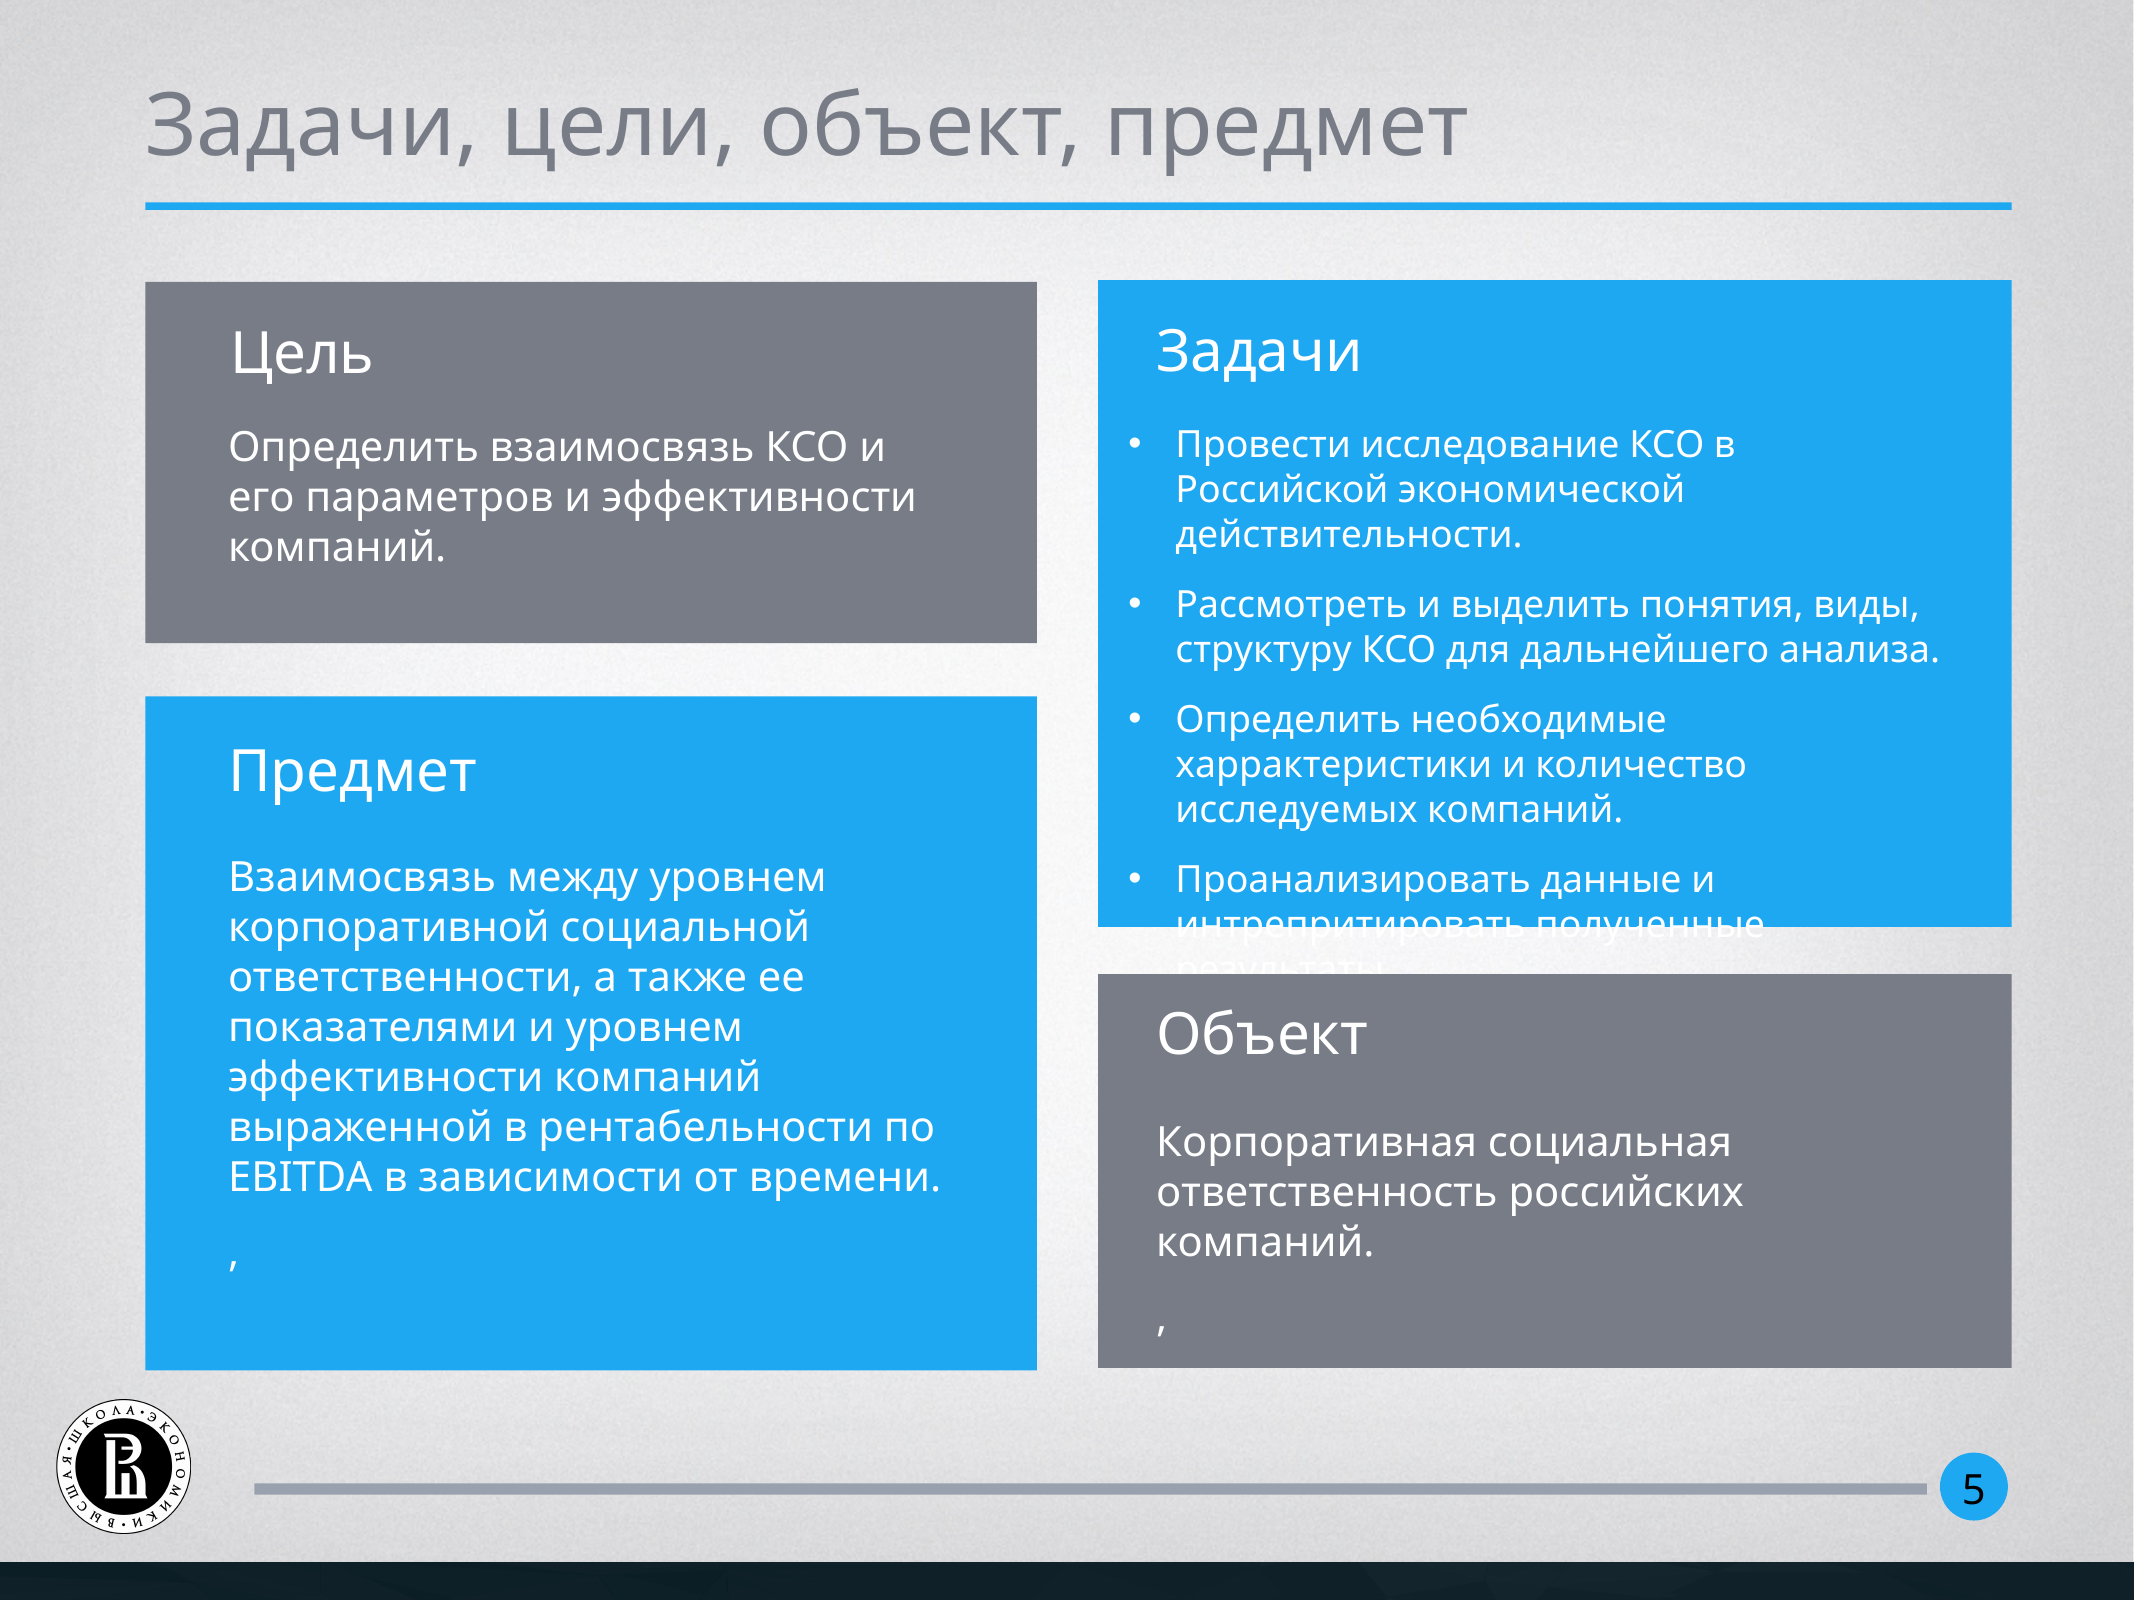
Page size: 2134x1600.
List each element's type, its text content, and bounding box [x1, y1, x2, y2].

picture [0, 0, 2134, 1562]
text_box [254, 1483, 1927, 1495]
text_box [1098, 974, 2012, 1368]
text_box Определить взаимосвязь КСО и его параметров и эффективности компаний. [228, 420, 921, 562]
text_box Цель [230, 315, 843, 362]
text_box [145, 281, 1037, 644]
text_box Объект [1156, 996, 1818, 1042]
text_box Корпоративная социальная ответственность российских компаний. , [1156, 1114, 1904, 1257]
text_box 5 [1939, 1452, 2008, 1521]
text_box [1098, 280, 2012, 927]
text_box Провести исследование КСО в Российской экономической действительности. Рассмотреть и выделить понятия, виды, структуру КСО для дальнейшего анализа. Определить необходимые харрактеристики и количество исследуемых компаний. Проанализировать данные и интрепритировать полученные результаты. [1128, 420, 1948, 769]
text_box Взаимосвязь между уровнем корпоративной социальной ответственности, а также ее показателями и уровнем эффективности компаний выраженной в рентабельности по EBITDA в зависимости от времени. , [228, 849, 962, 1279]
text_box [145, 60, 2012, 211]
text_box [145, 696, 1037, 1371]
text_box [0, 1562, 2134, 1600]
text_box Предмет [228, 733, 841, 779]
text_box Задачи [1156, 313, 1769, 360]
